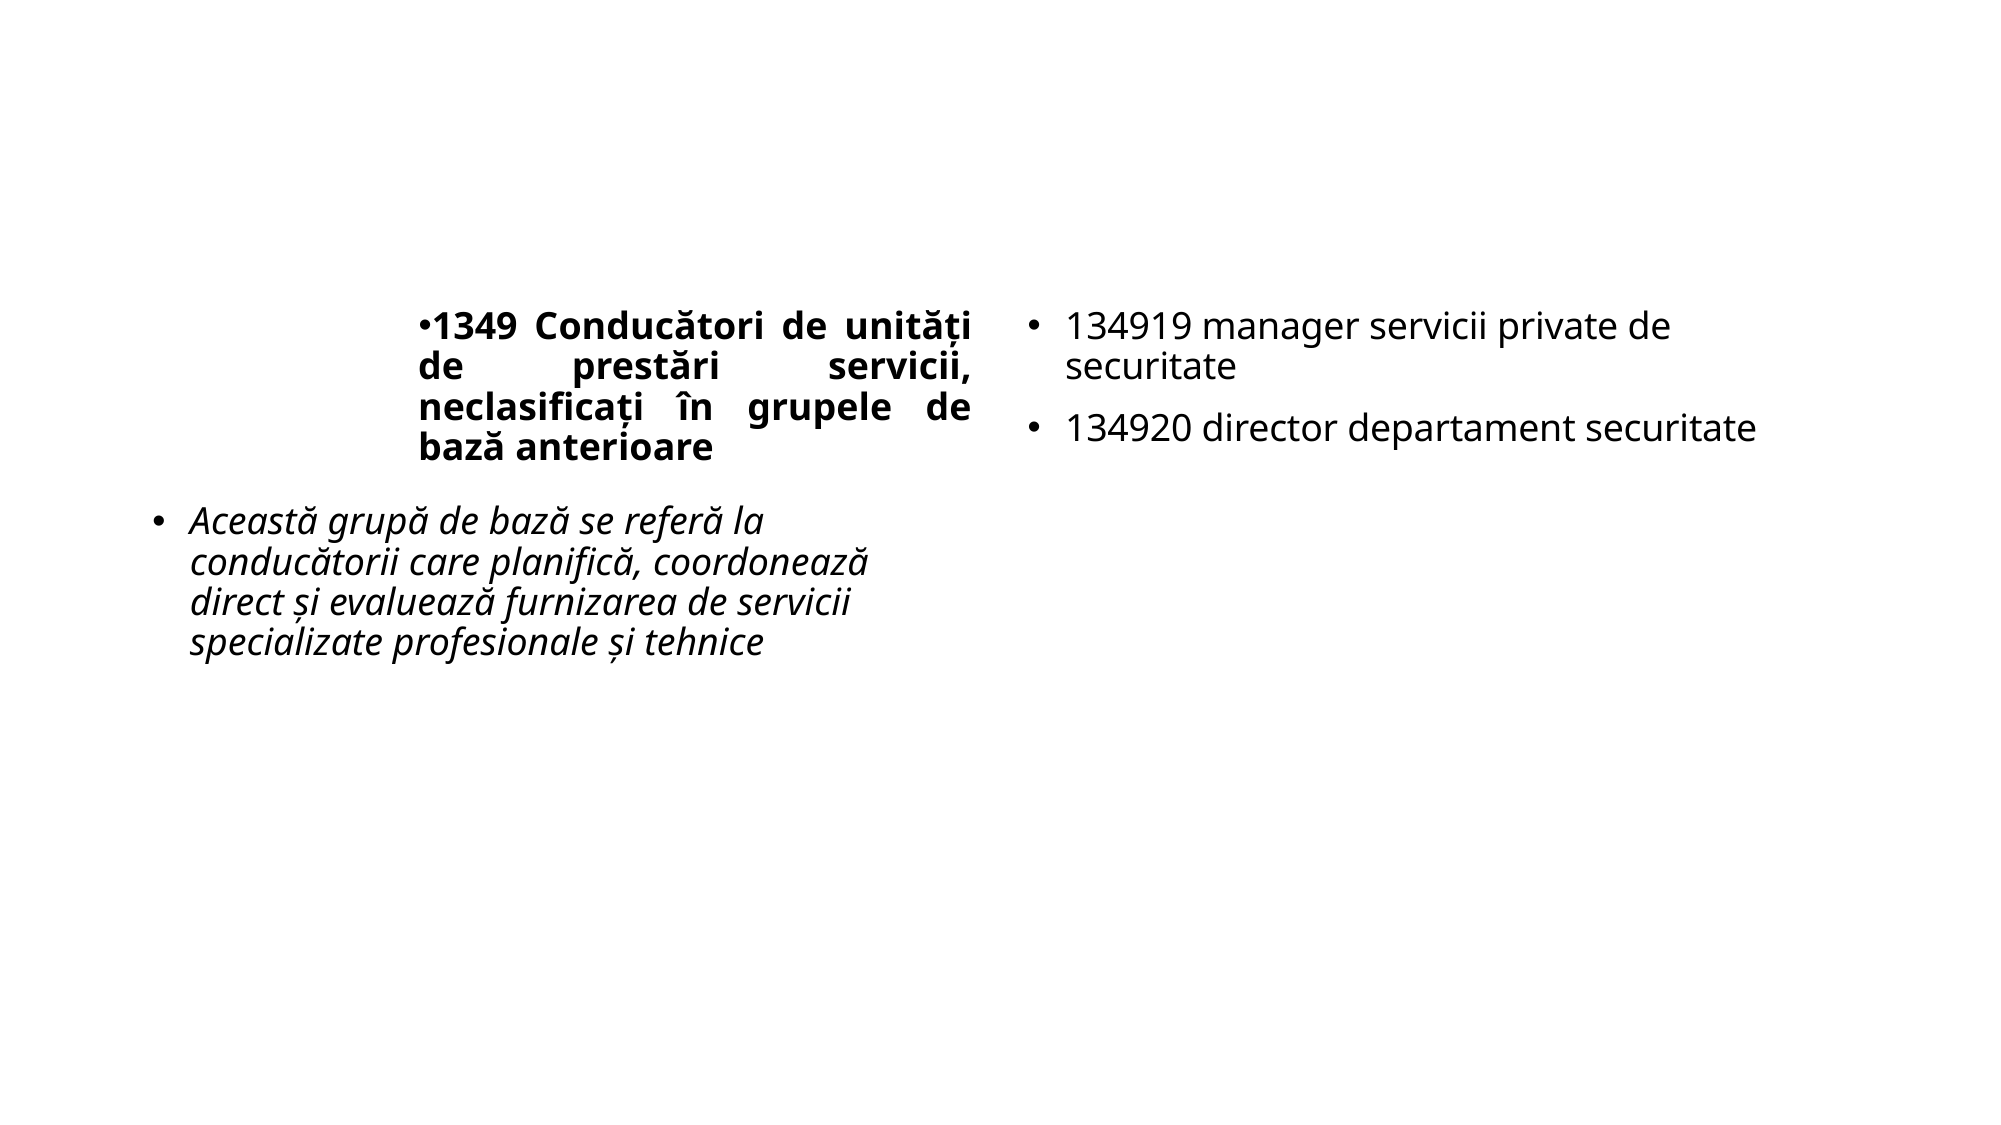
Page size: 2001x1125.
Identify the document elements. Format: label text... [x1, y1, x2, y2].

list 134919 manager servicii private de securitate 134920 director departament securitate [1012, 299, 1863, 1014]
list 1349 Conducători de unităţi de prestări servicii, neclasificaţi în grupele de bază anterioare Această grupă de bază se referă la conducătorii care planifică, coordonează direct şi evaluează furnizarea de servicii specializate profesionale şi tehnice [137, 299, 988, 1014]
